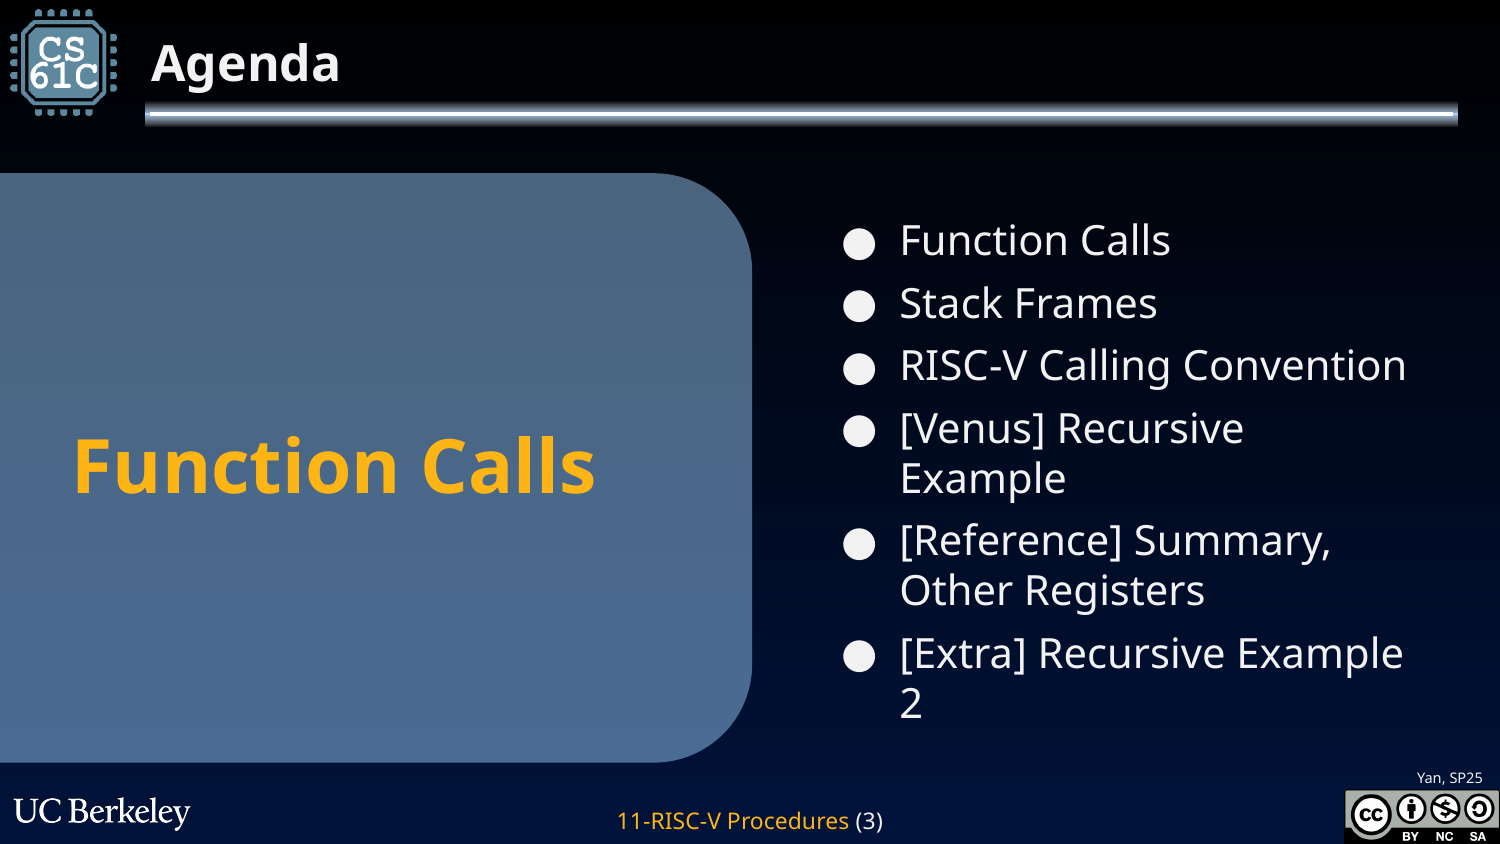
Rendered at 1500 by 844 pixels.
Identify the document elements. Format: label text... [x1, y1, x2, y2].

title Function Calls [56, 229, 703, 697]
picture [10, 9, 117, 116]
picture [13, 797, 191, 831]
picture [1344, 789, 1500, 844]
